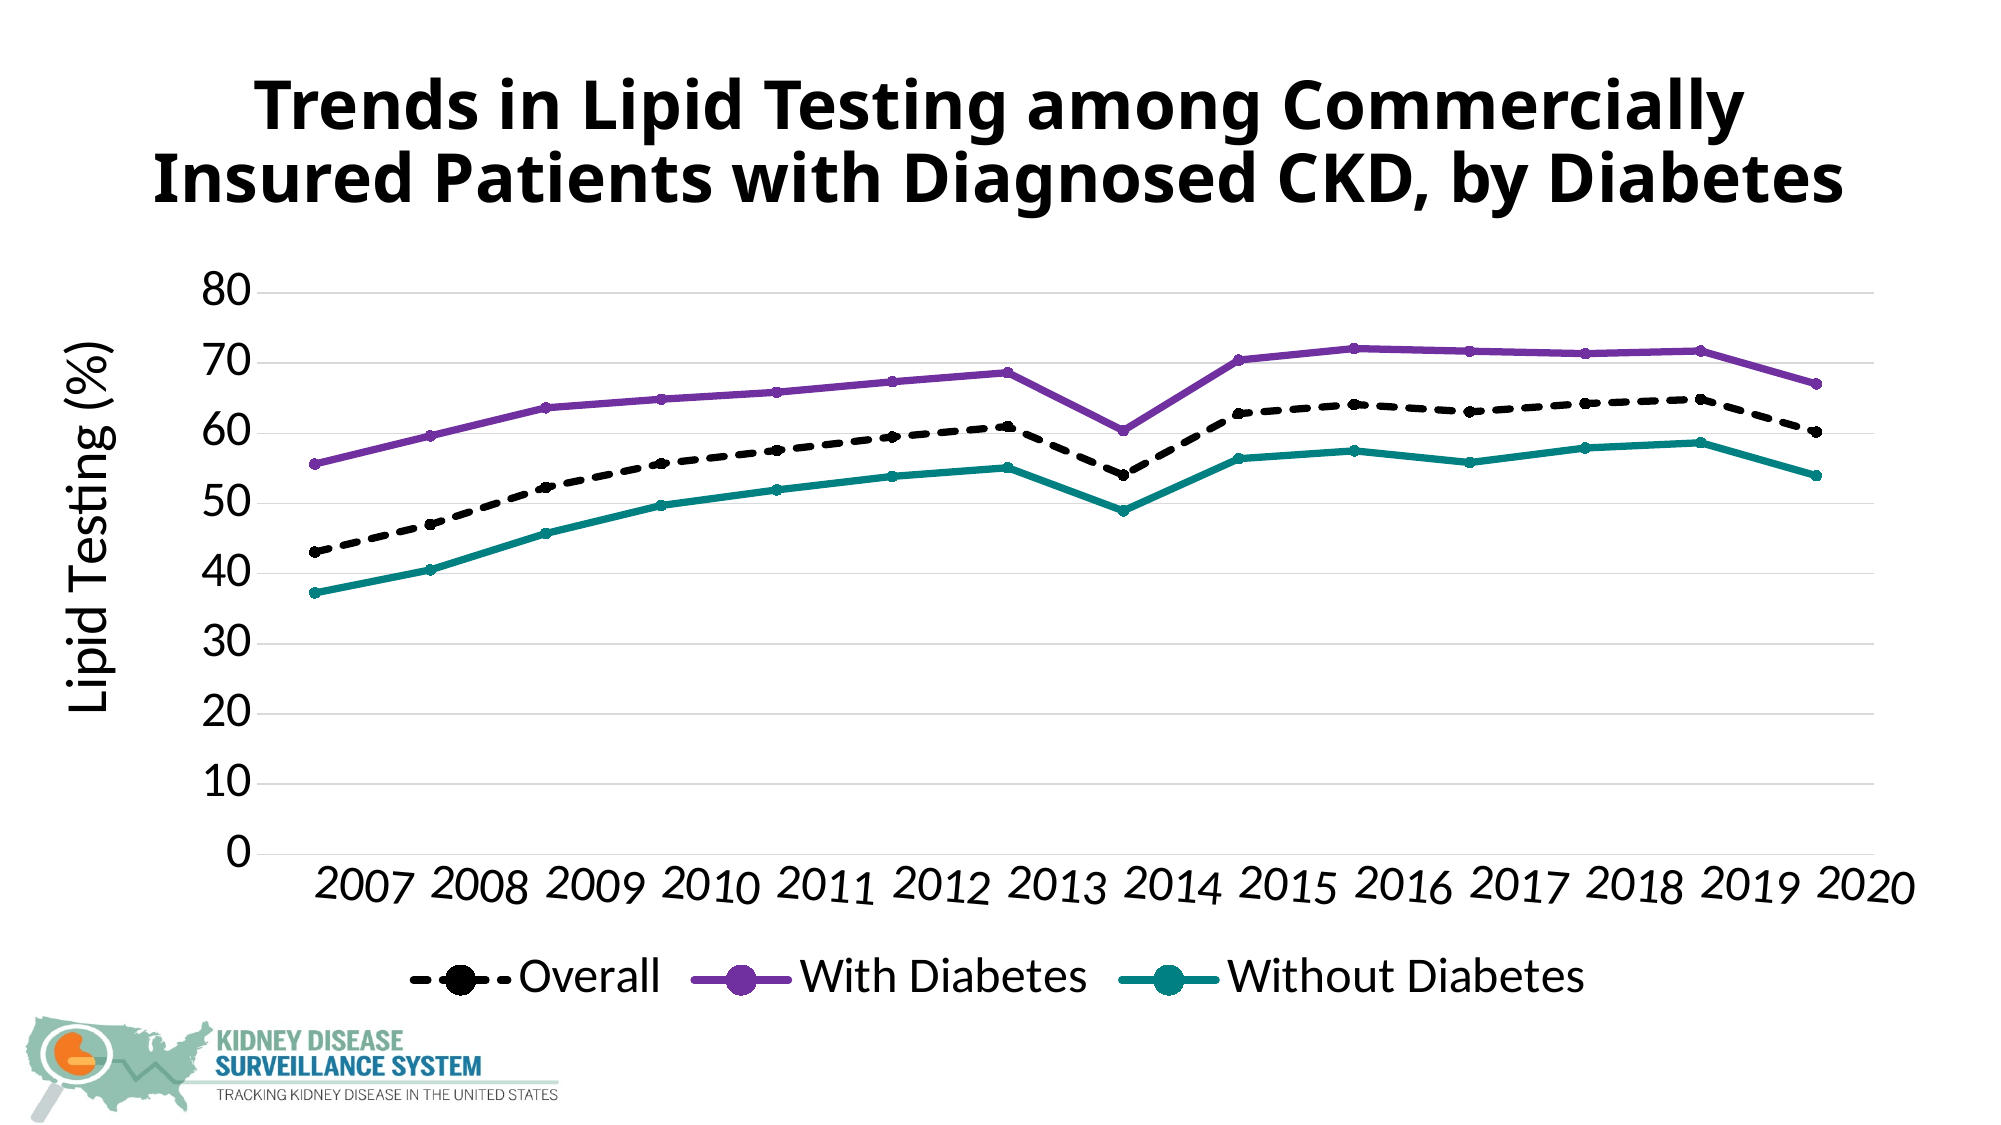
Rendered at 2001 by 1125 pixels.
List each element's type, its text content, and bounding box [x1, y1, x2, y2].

title Trends in Lipid Testing among Commercially Insured Patients with Diagnosed CKD, by Diabetes [137, 35, 1863, 252]
picture [22, 1013, 567, 1125]
chart [43, 252, 1957, 1016]
